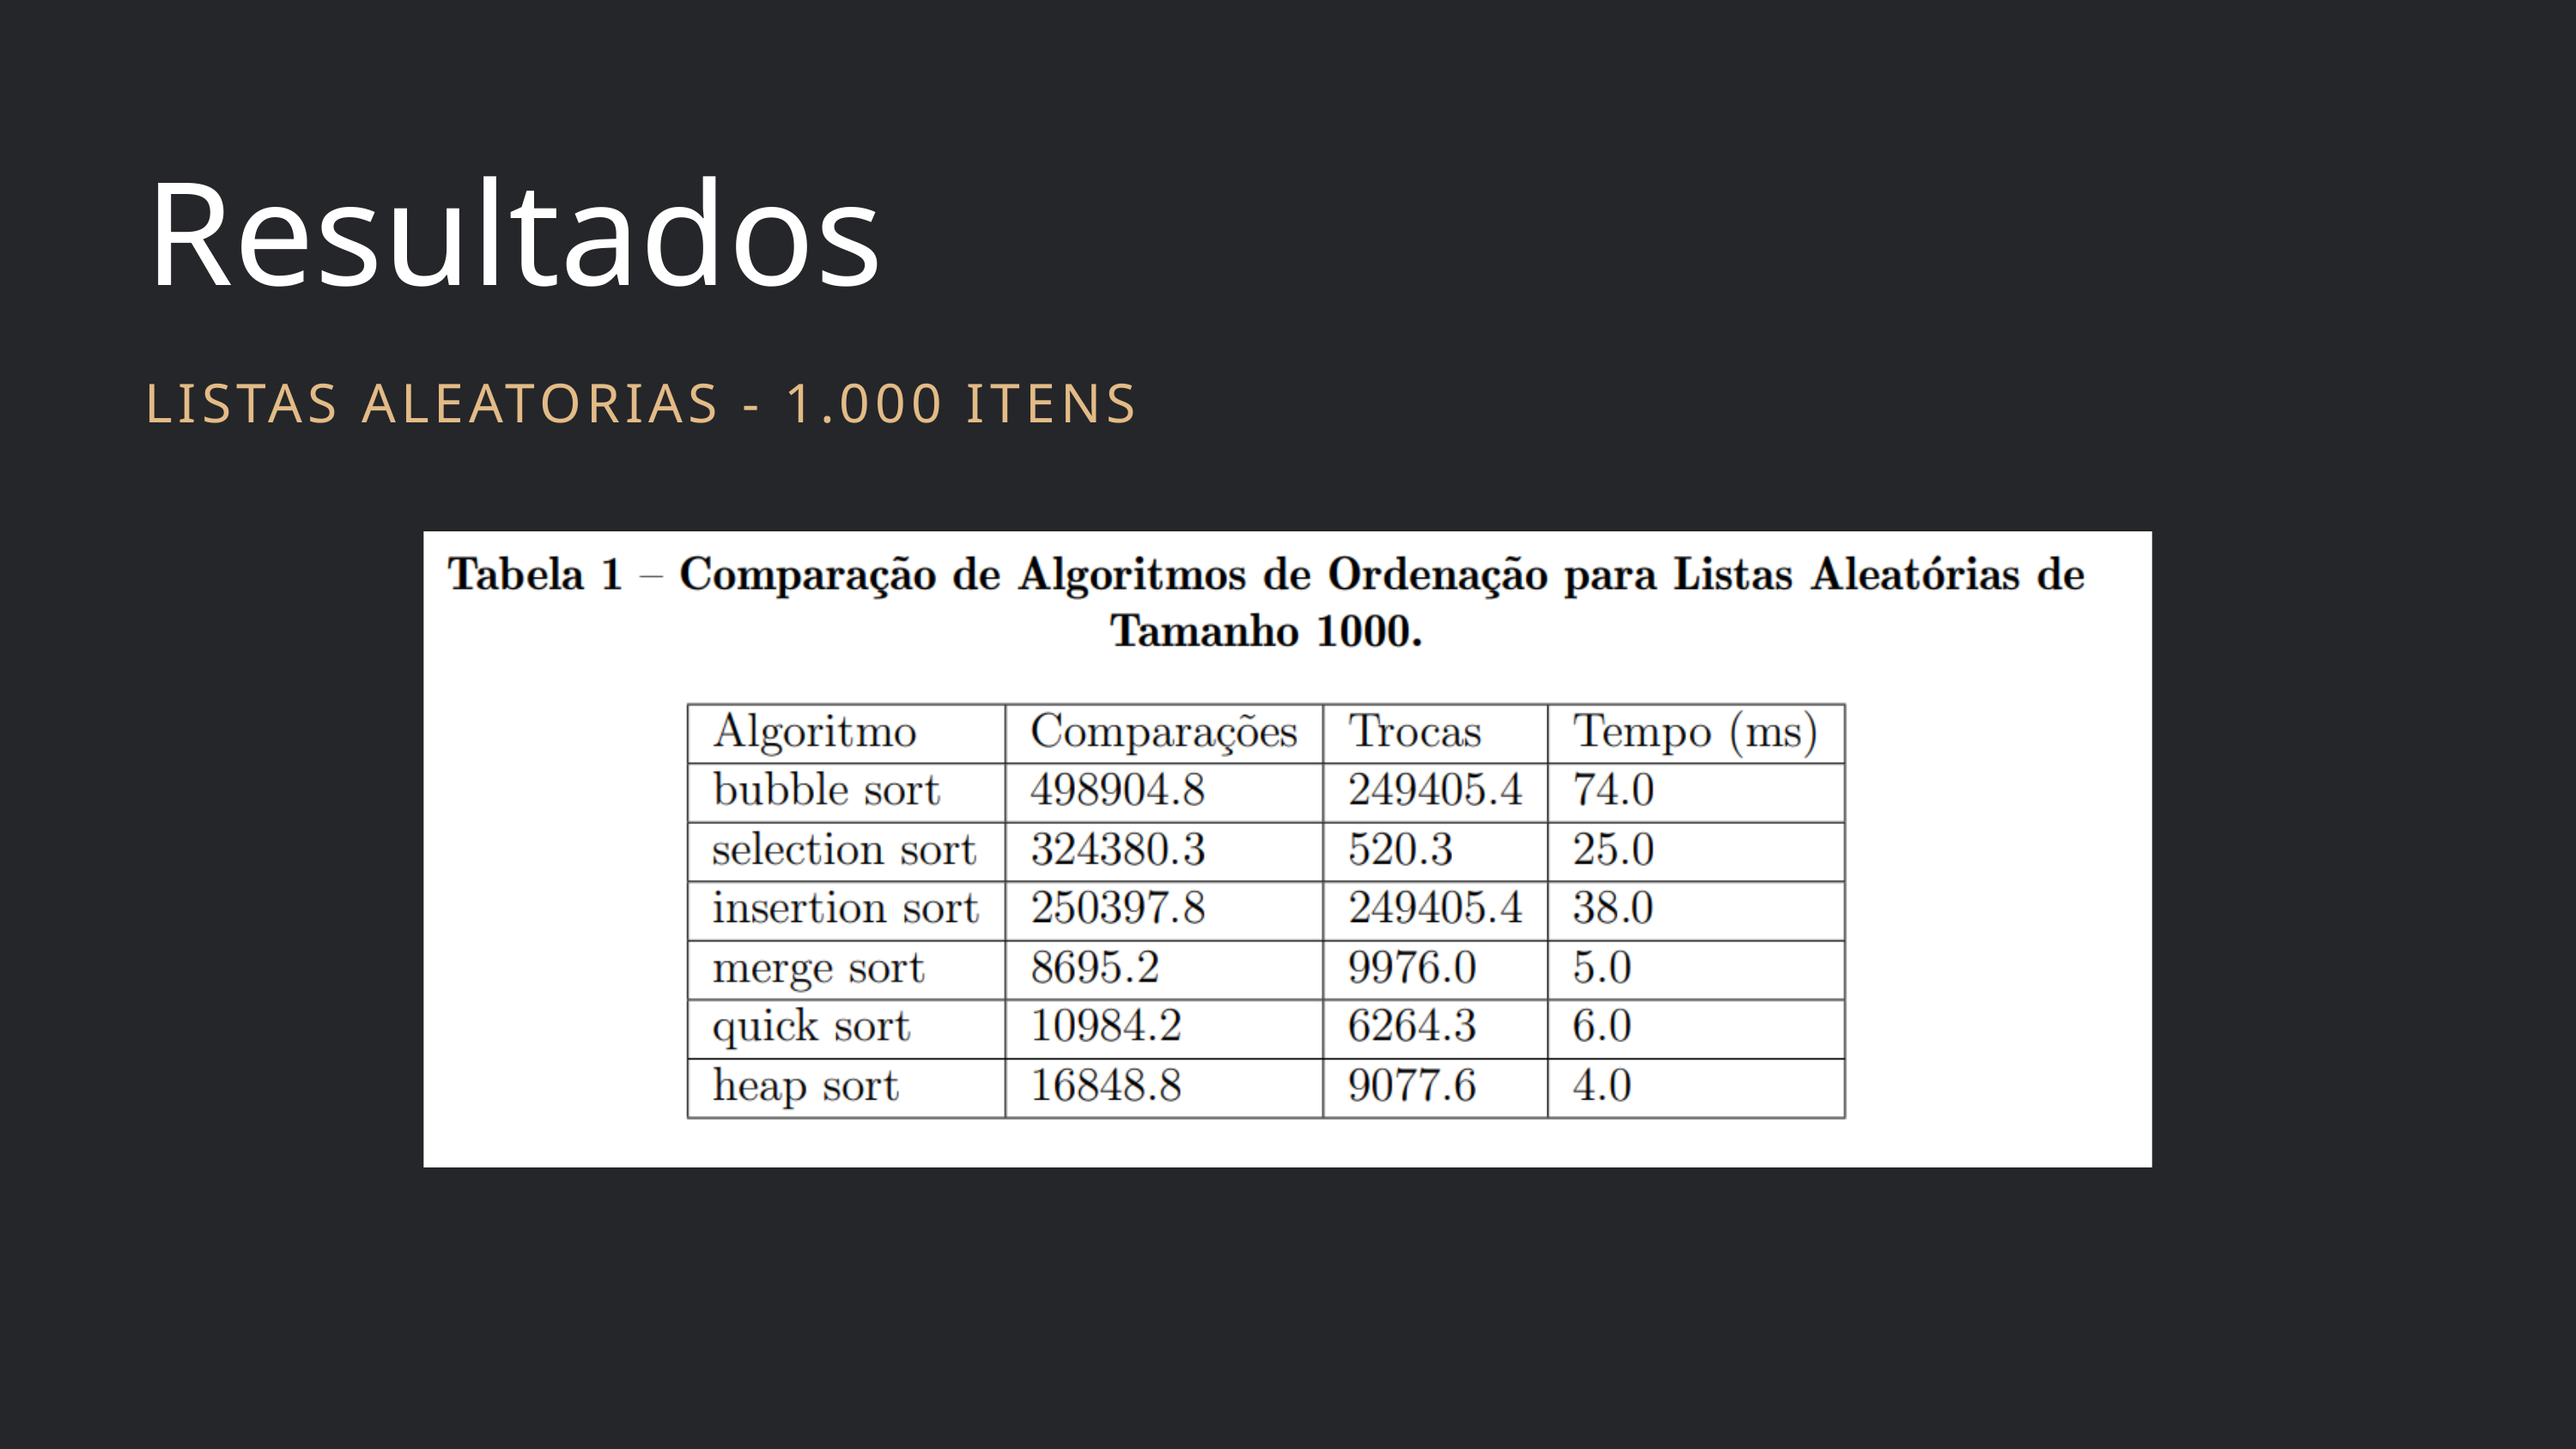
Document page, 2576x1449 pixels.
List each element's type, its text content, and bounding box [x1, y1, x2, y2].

text_box [423, 531, 2153, 1167]
text_box Resultados [144, 142, 1997, 314]
text_box LISTAS ALEATORIAS - 1.000 ITENS [144, 358, 2432, 434]
